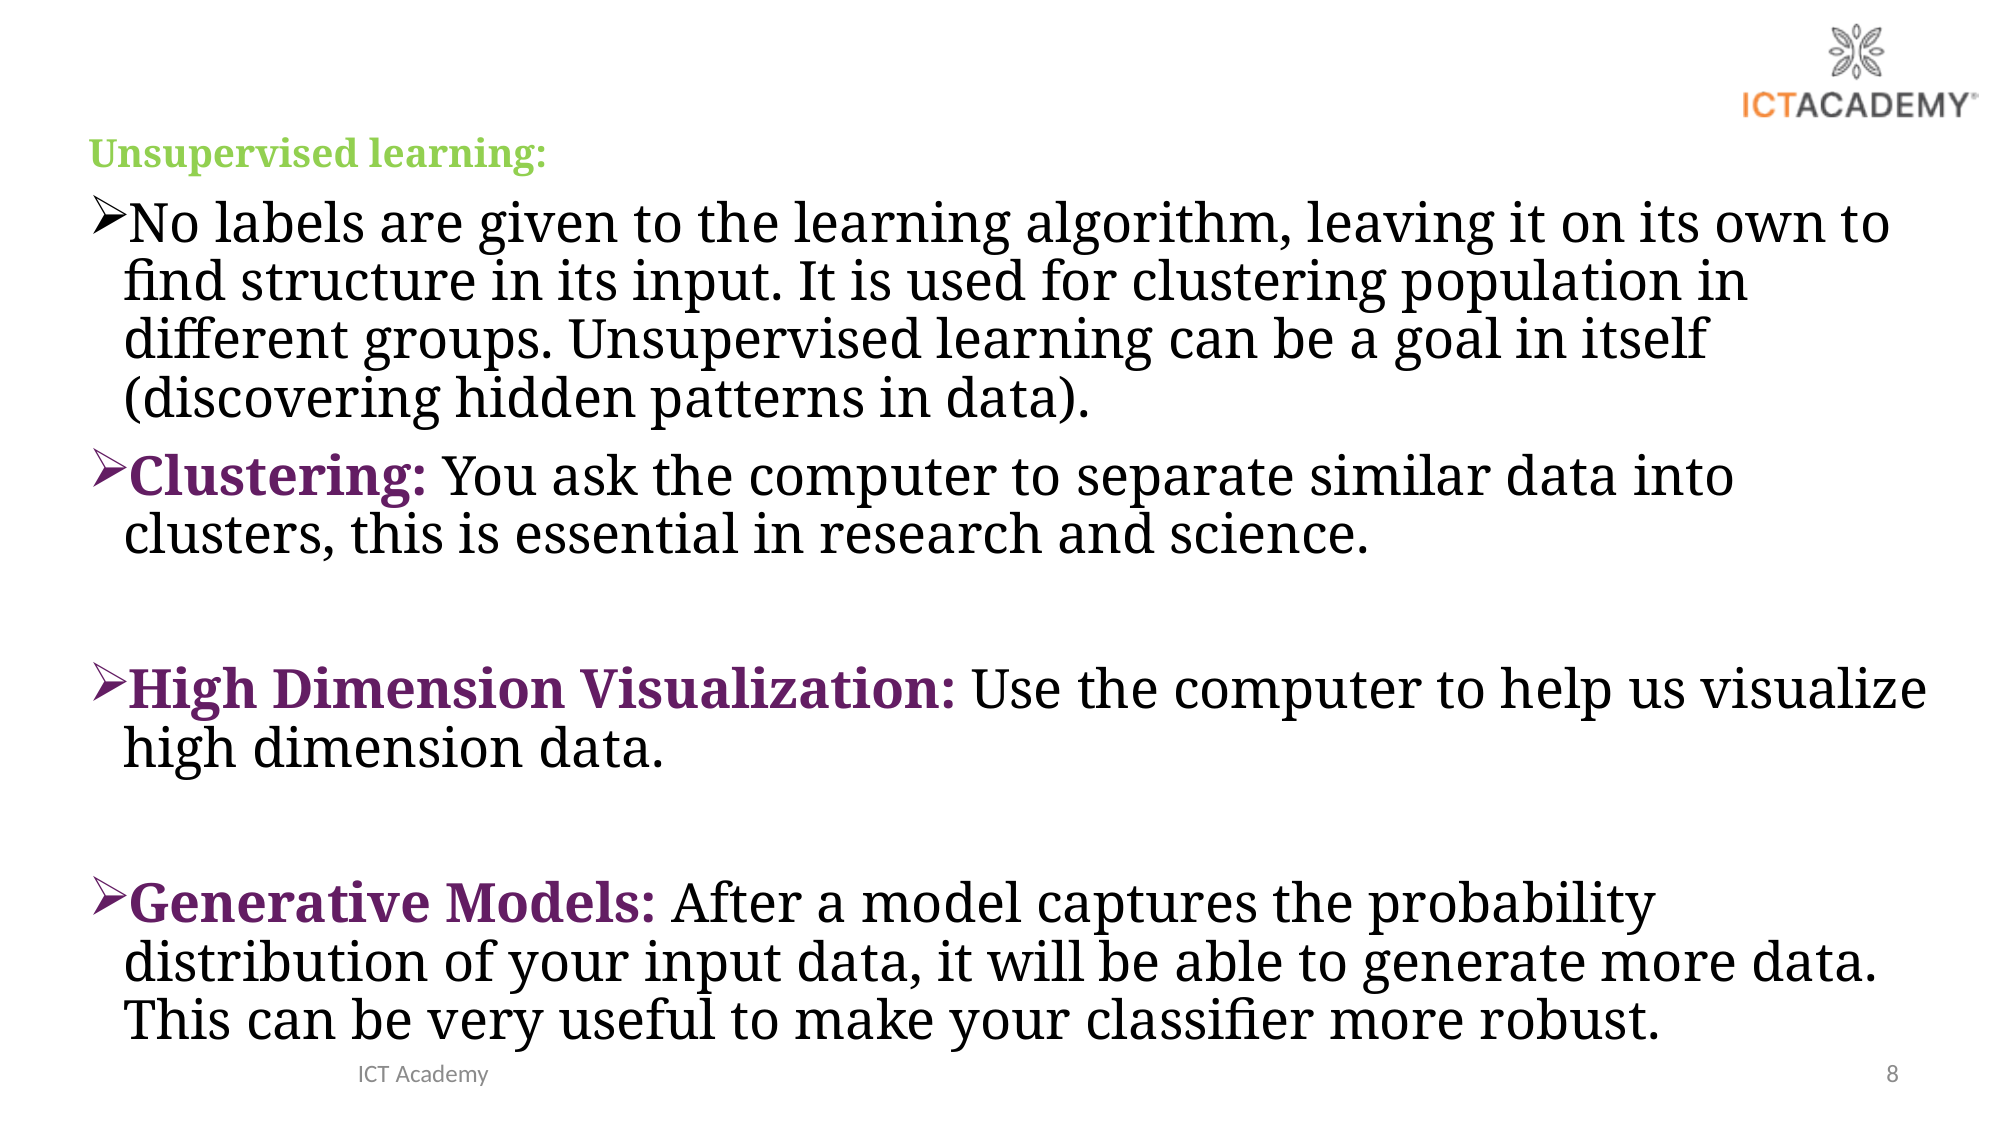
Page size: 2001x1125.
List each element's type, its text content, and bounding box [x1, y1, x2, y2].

footer ICT Academy [85, 1042, 761, 1103]
list Unsupervised learning: No labels are given to the learning algorithm, leaving it on its own to find structure in its input. It is used for clustering population in different groups. Unsupervised learning can be a goal in itself (discovering hidden patterns in data). Clustering: You ask the computer to separate similar data into clusters, this is essential in research and science. High Dimension Visualization: Use the computer to help us visualize high dimension data. Generative Models: After a model captures the probability distribution of your input data, it will be able to generate more data. This can be very useful to make your classifier more robust. [73, 126, 1949, 1068]
picture [1743, 22, 1979, 120]
slide_number 8 [1464, 1042, 1915, 1103]
